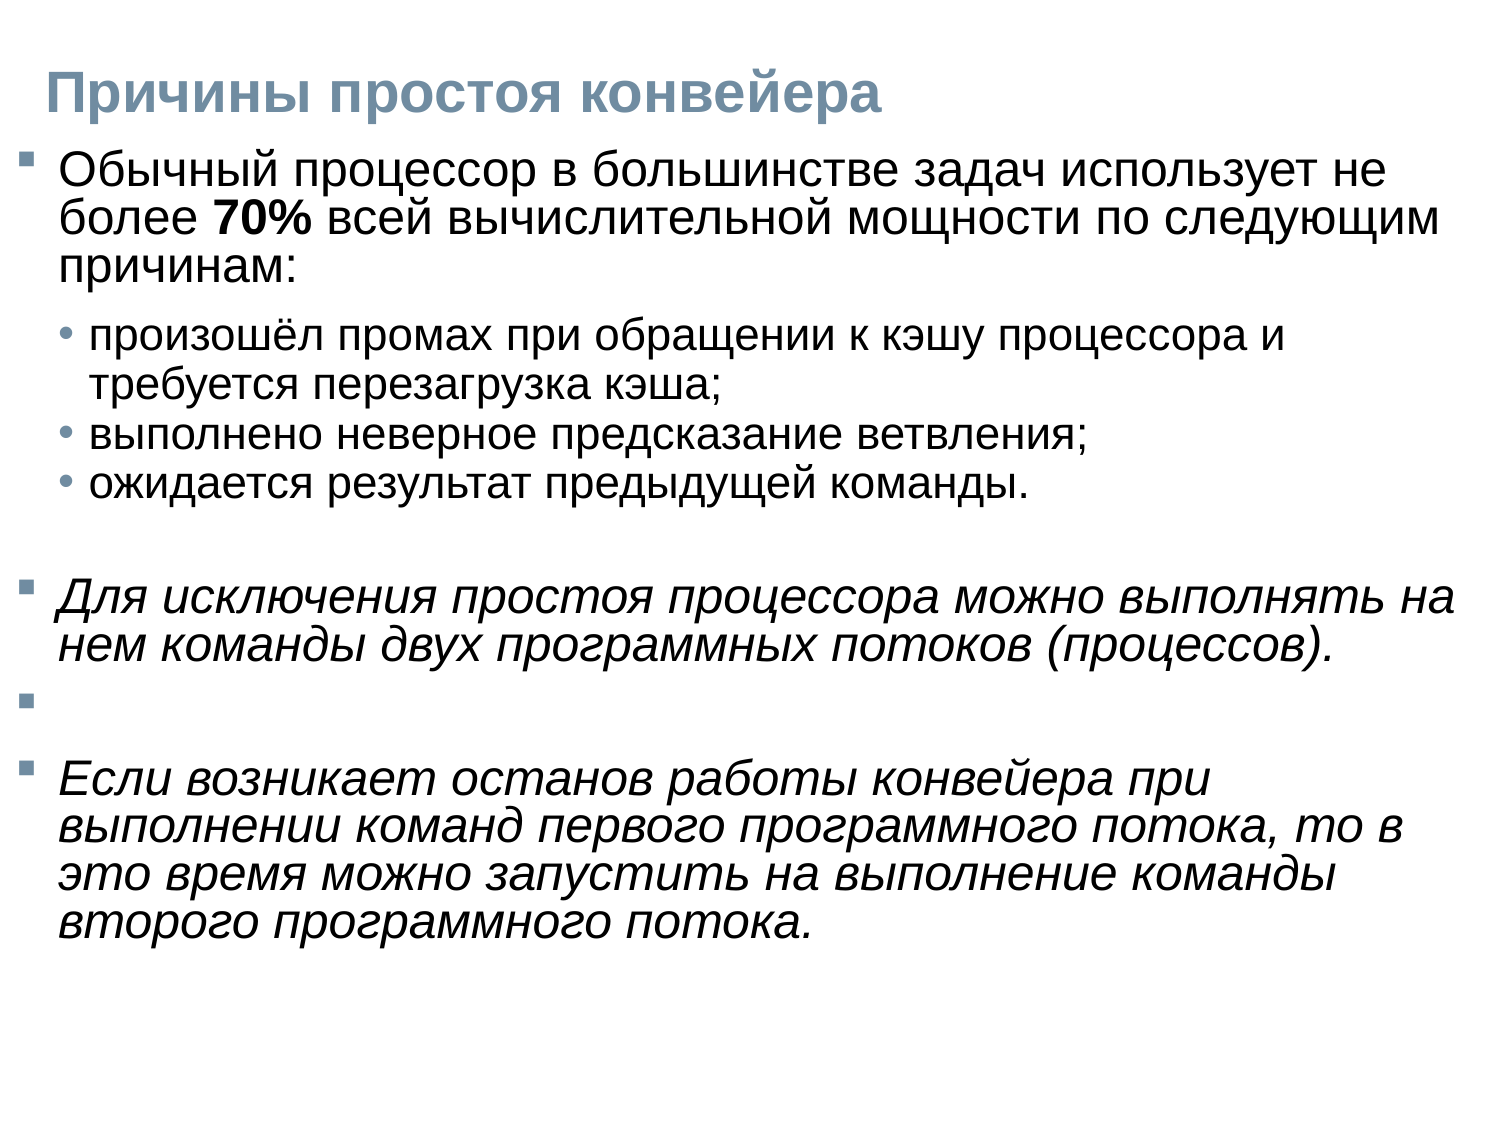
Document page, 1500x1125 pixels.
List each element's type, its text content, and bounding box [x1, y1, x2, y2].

list Обычный процессор в большинстве задач использует не более 70% всей вычислительной мощности по следующим причинам: произошёл промах при обращении к кэшу процессора и требуется перезагрузка кэша; выполнено неверное предсказание ветвления; ожидается результат предыдущей команды. Для исключения простоя процессора можно выполнять на нем команды двух программных потоков (процессов). Если возникает останов работы конвейера при выполнении команд первого программного потока, то в это время можно запустить на выполнение команды второго программного потока. [0, 140, 1500, 1125]
title Причины простоя конвейера [0, 46, 1350, 131]
